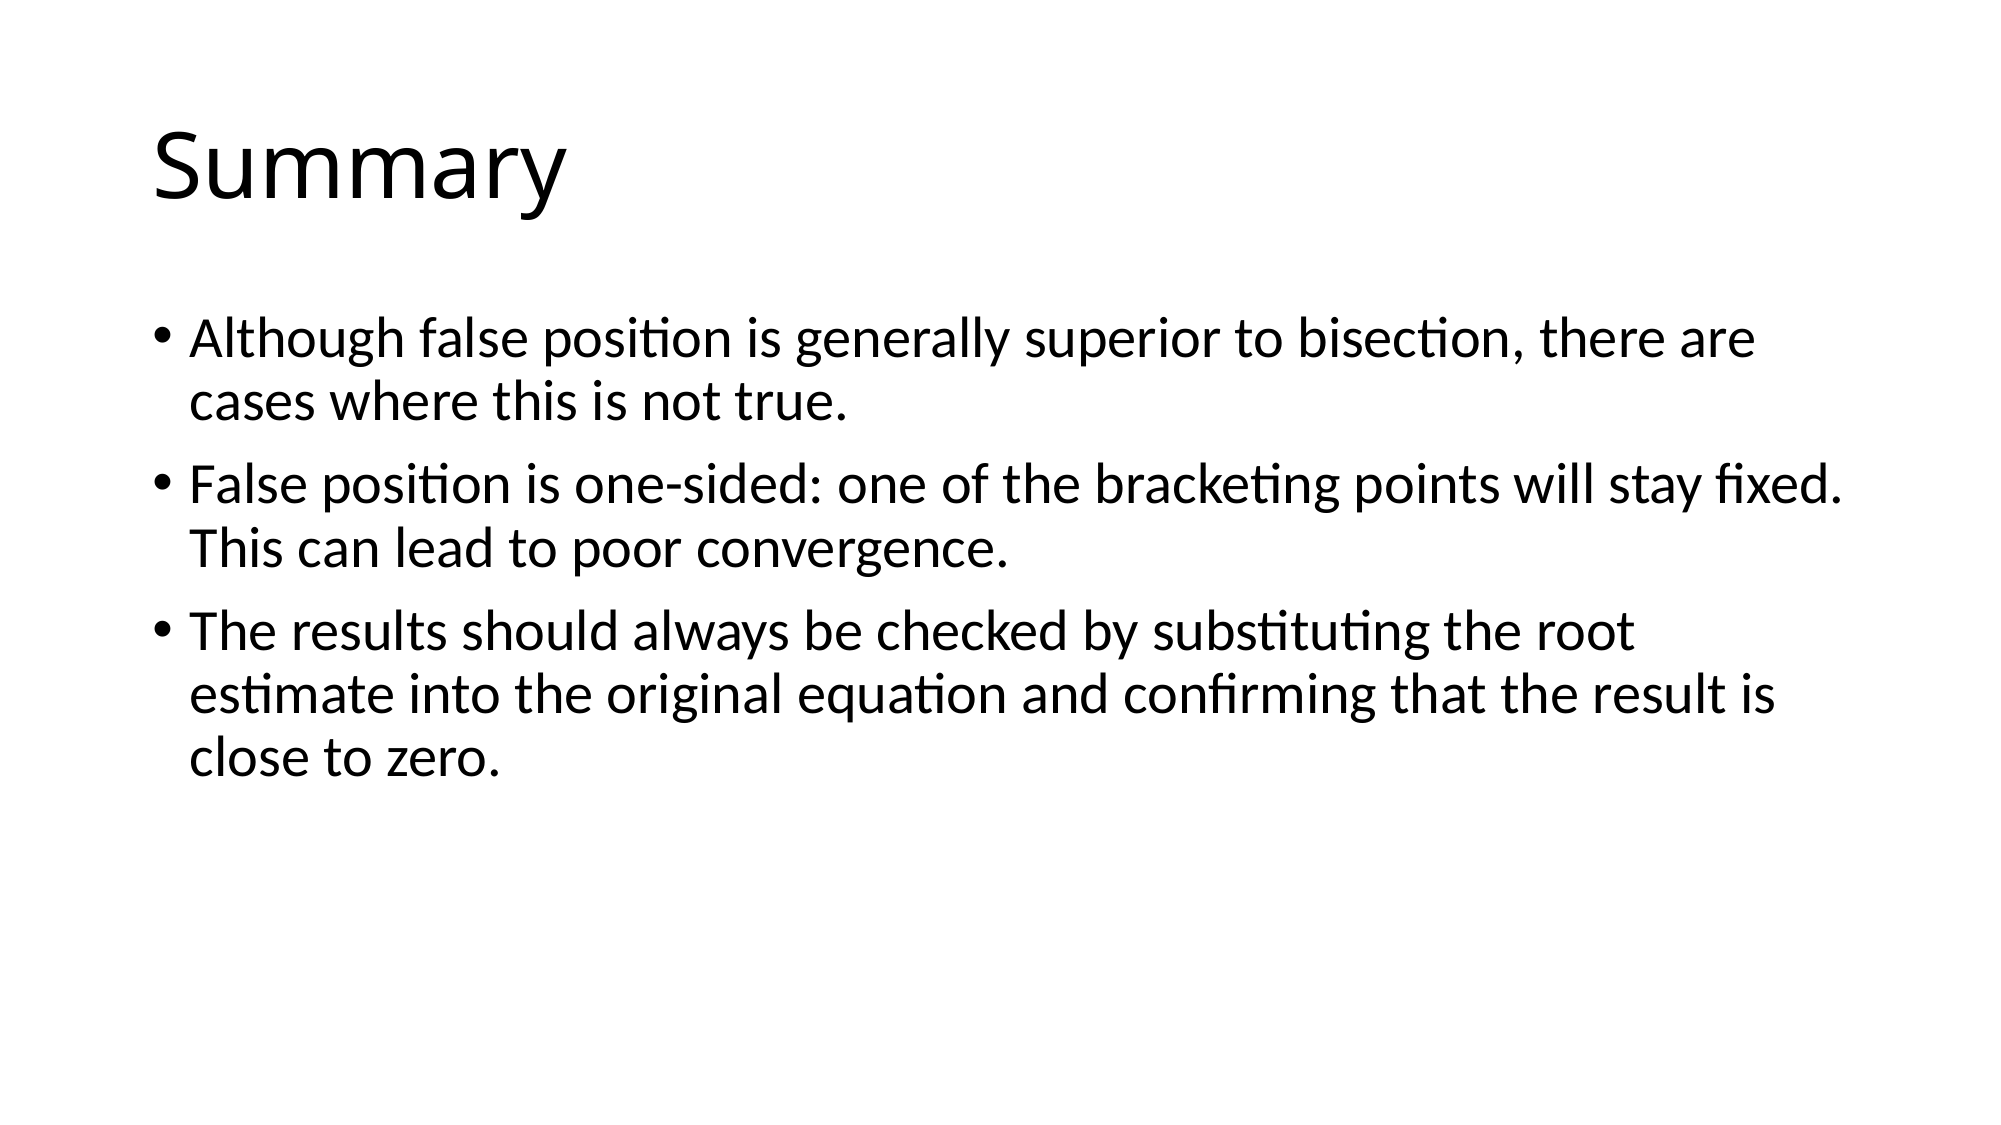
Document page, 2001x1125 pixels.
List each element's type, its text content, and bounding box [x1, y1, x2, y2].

title Summary [137, 59, 1863, 278]
list Although false position is generally superior to bisection, there are cases where this is not true. False position is one-sided: one of the bracketing points will stay fixed. This can lead to poor convergence. The results should always be checked by substituting the root estimate into the original equation and confirming that the result is close to zero. [137, 299, 1863, 1014]
